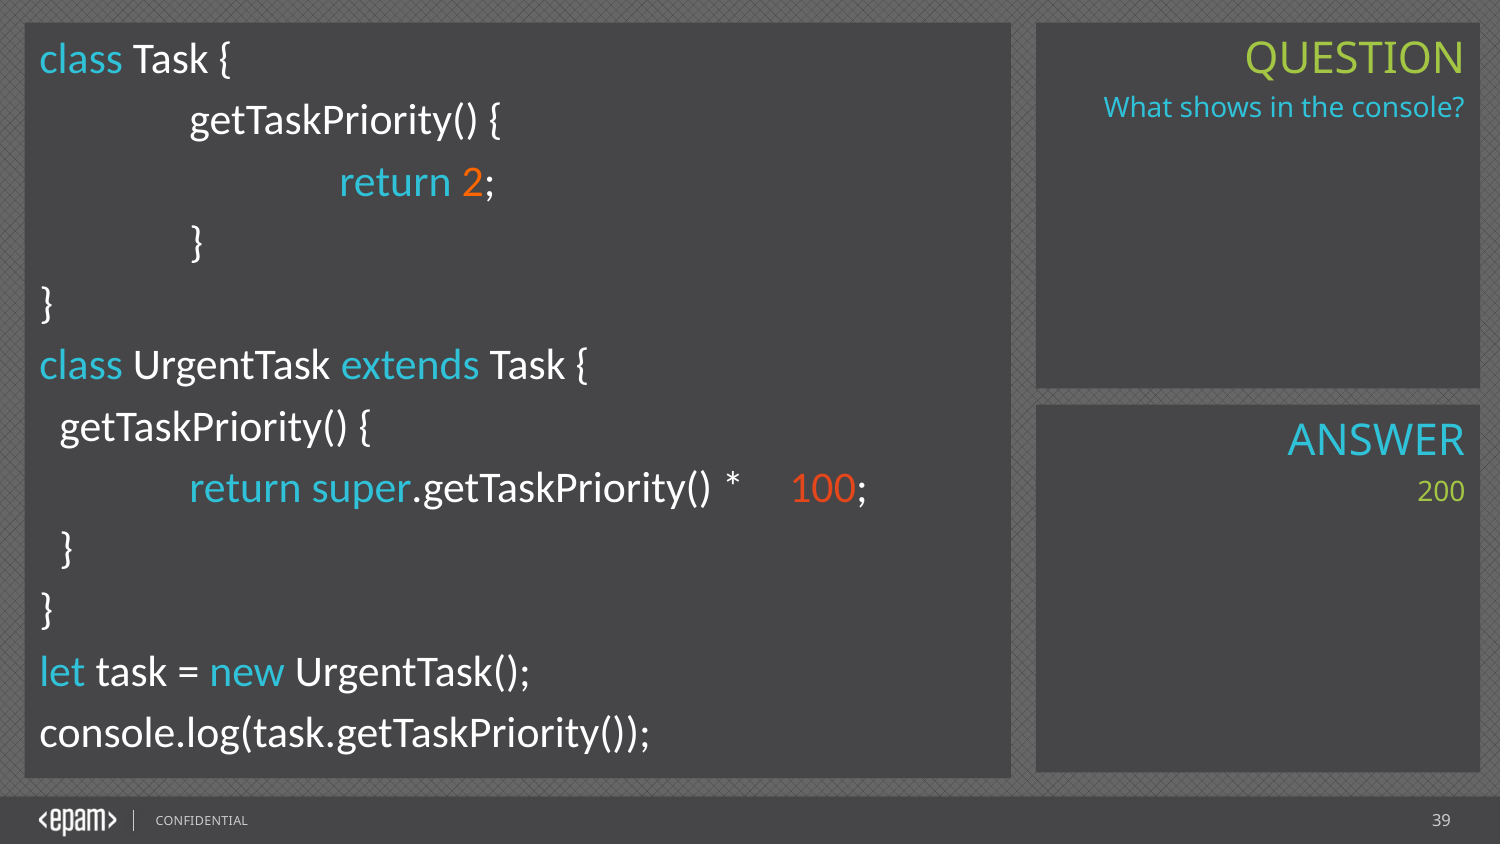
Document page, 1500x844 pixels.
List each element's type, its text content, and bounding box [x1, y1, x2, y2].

picture [38, 808, 117, 837]
list 200 [1035, 465, 1481, 773]
list class Task { getTaskPriority() { return 2; } } class UrgentTask extends Task { getTaskPriority() { return super.getTaskPriority() * 100; } } let task = new UrgentTask(); console.log(task.getTaskPriority()); [24, 22, 1011, 779]
list What shows in the console? [1035, 81, 1481, 389]
